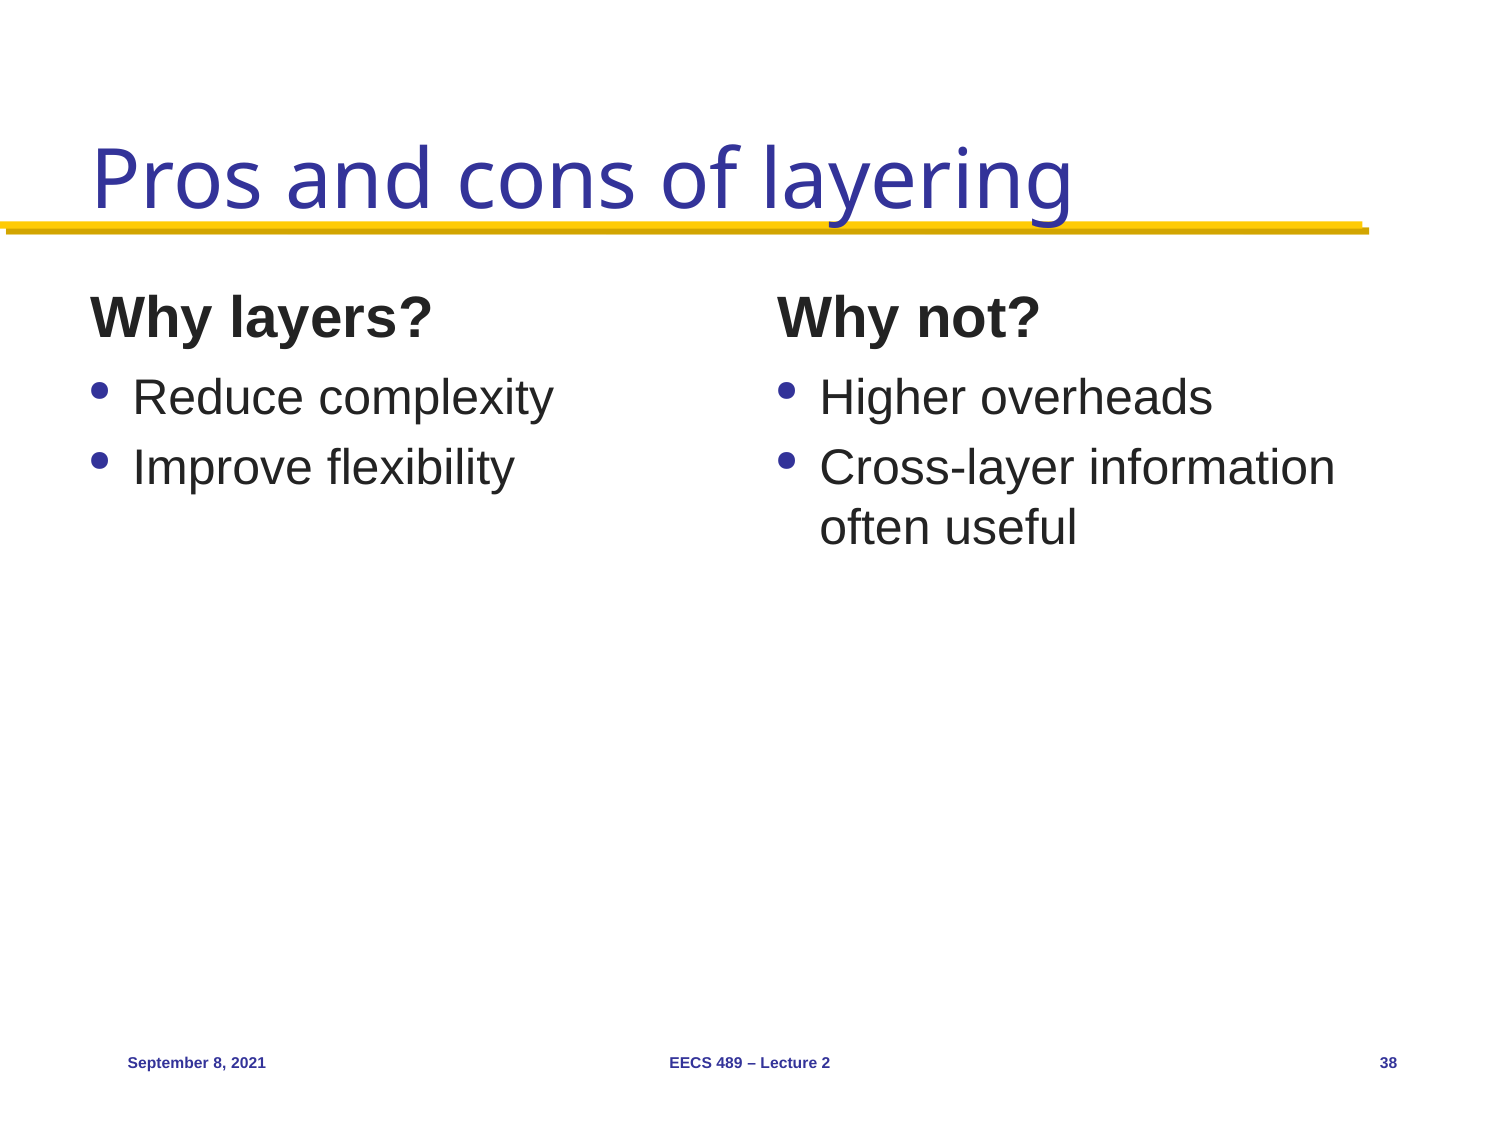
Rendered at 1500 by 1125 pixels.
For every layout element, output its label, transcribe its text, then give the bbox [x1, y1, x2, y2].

list Why layers? [75, 251, 738, 356]
list Reduce complexity Improve flexibility [75, 356, 738, 1005]
footer EECS 489 – Lecture 2 [512, 1024, 988, 1101]
list Why not? [761, 251, 1425, 356]
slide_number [112, 1024, 426, 1101]
list Higher overheads Cross-layer information often useful [761, 356, 1425, 1005]
title Pros and cons of layering [74, 44, 1426, 233]
slide_number 38 [1312, 1024, 1413, 1101]
